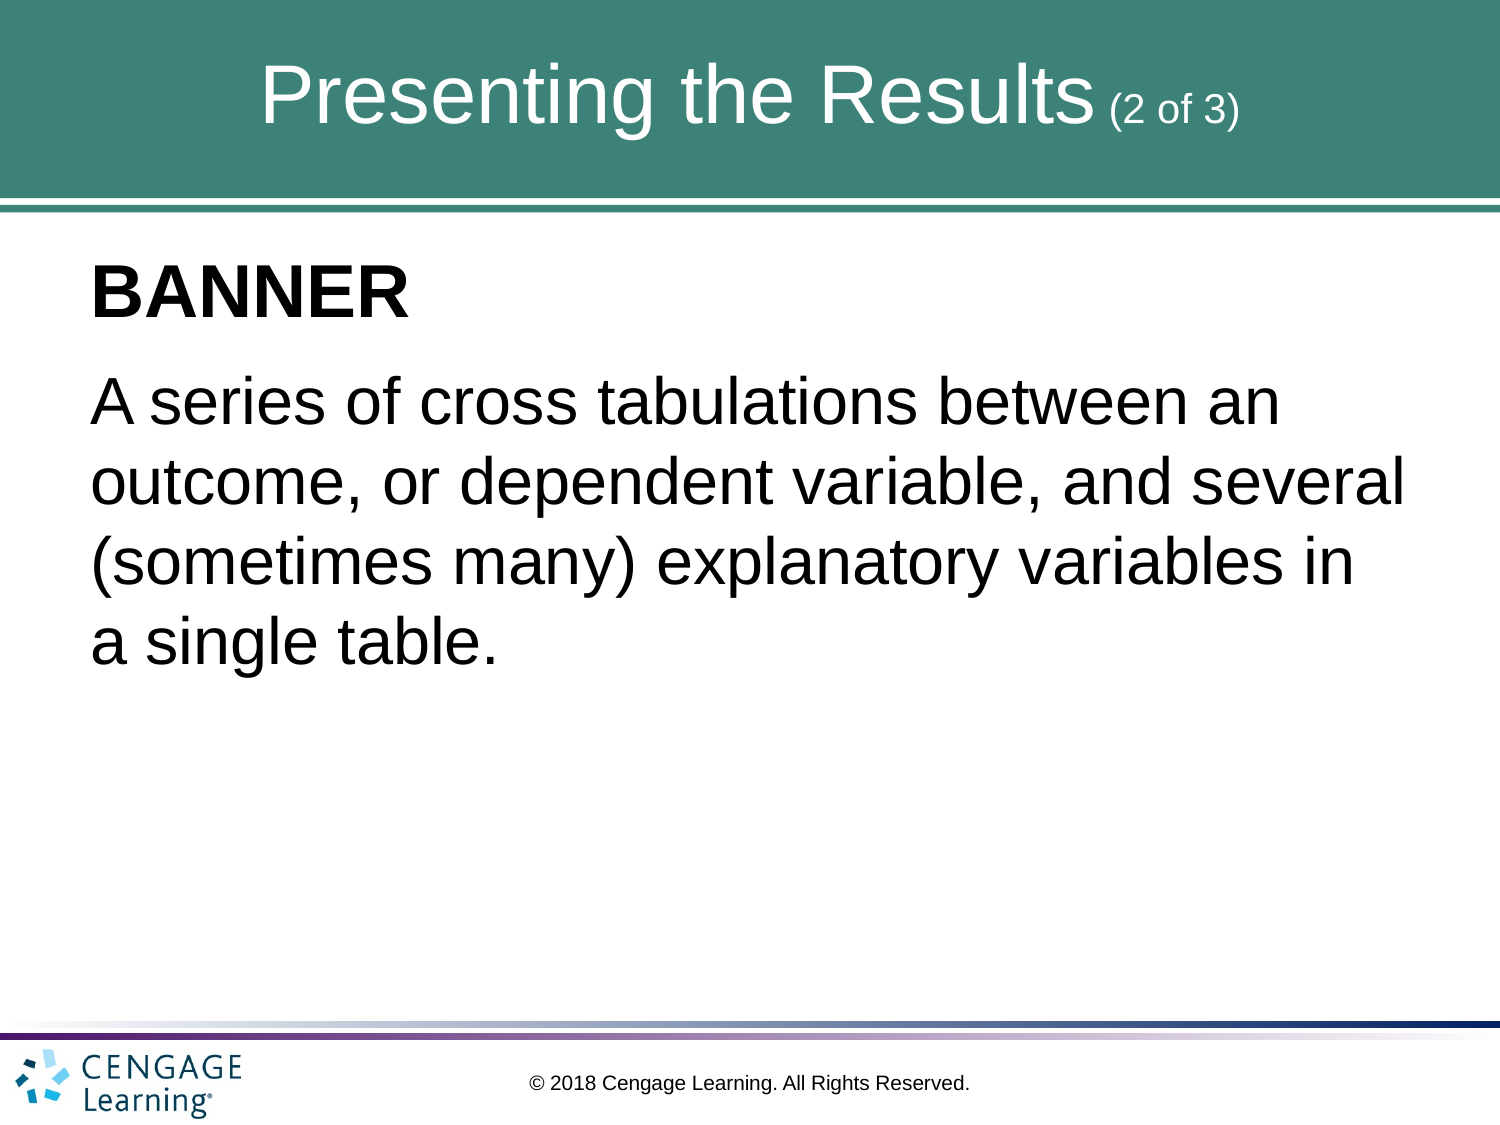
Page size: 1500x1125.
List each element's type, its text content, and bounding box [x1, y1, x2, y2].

list BANNER A series of cross tabulations between an outcome, or dependent variable, and several (sometimes many) explanatory variables in a single table. [74, 234, 1426, 1001]
picture [15, 1049, 241, 1119]
title Presenting the Results (2 of 3) [37, 0, 1463, 181]
